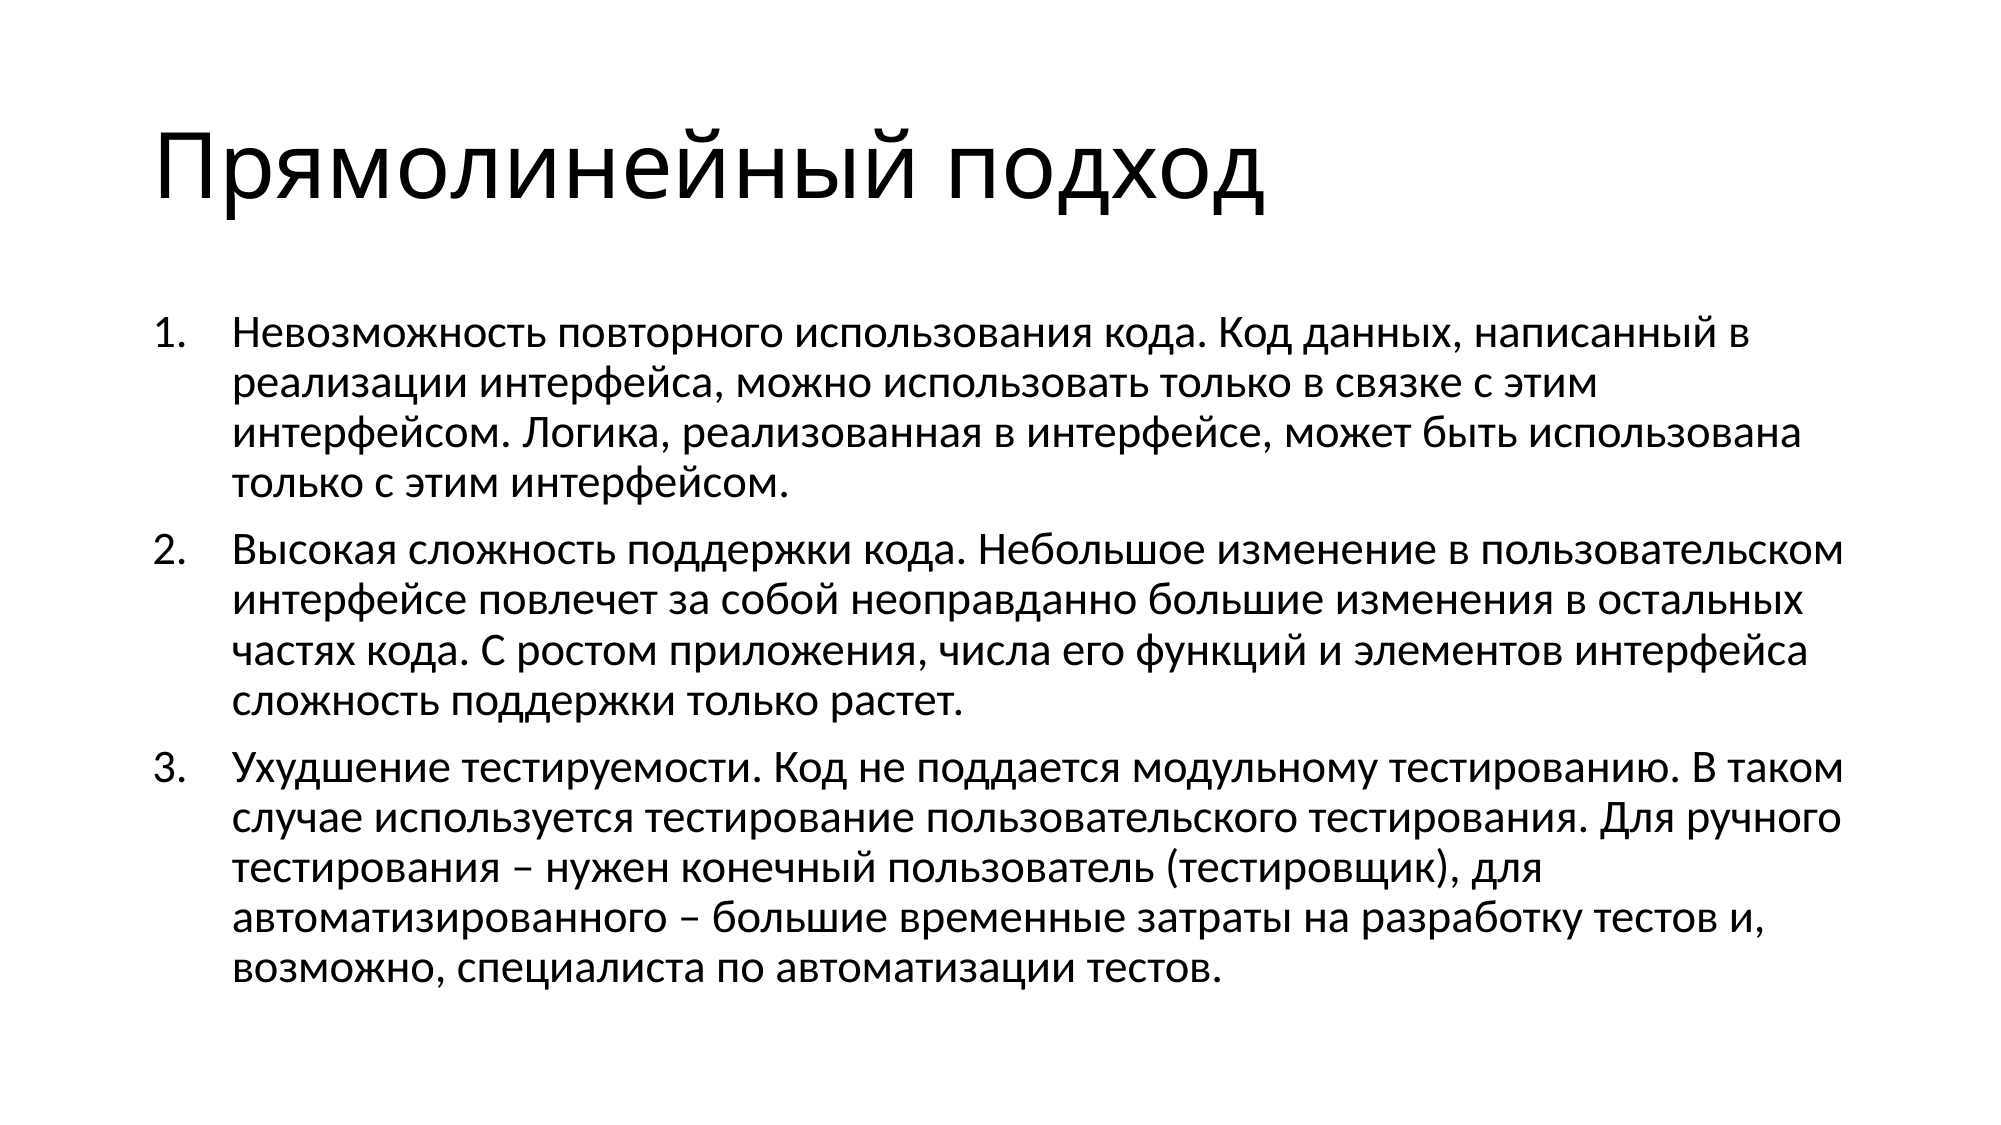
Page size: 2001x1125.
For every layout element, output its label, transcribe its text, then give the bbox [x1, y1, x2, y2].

list Невозможность повторного использования кода. Код данных, написанный в реализации интерфейса, можно использовать только в связке с этим интерфейсом. Логика, реализованная в интерфейсе, может быть использована только с этим интерфейсом. Высокая сложность поддержки кода. Небольшое изменение в пользовательском интерфейсе повлечет за собой неоправданно большие изменения в остальных частях кода. С ростом приложения, числа его функций и элементов интерфейса сложность поддержки только растет. Ухудшение тестируемости. Код не поддается модульному тестированию. В таком случае используется тестирование пользовательского тестирования. Для ручного тестирования – нужен конечный пользователь (тестировщик), для автоматизированного – большие временные затраты на разработку тестов и, возможно, специалиста по автоматизации тестов. [137, 299, 1863, 1014]
title Прямолинейный подход [137, 59, 1863, 278]
